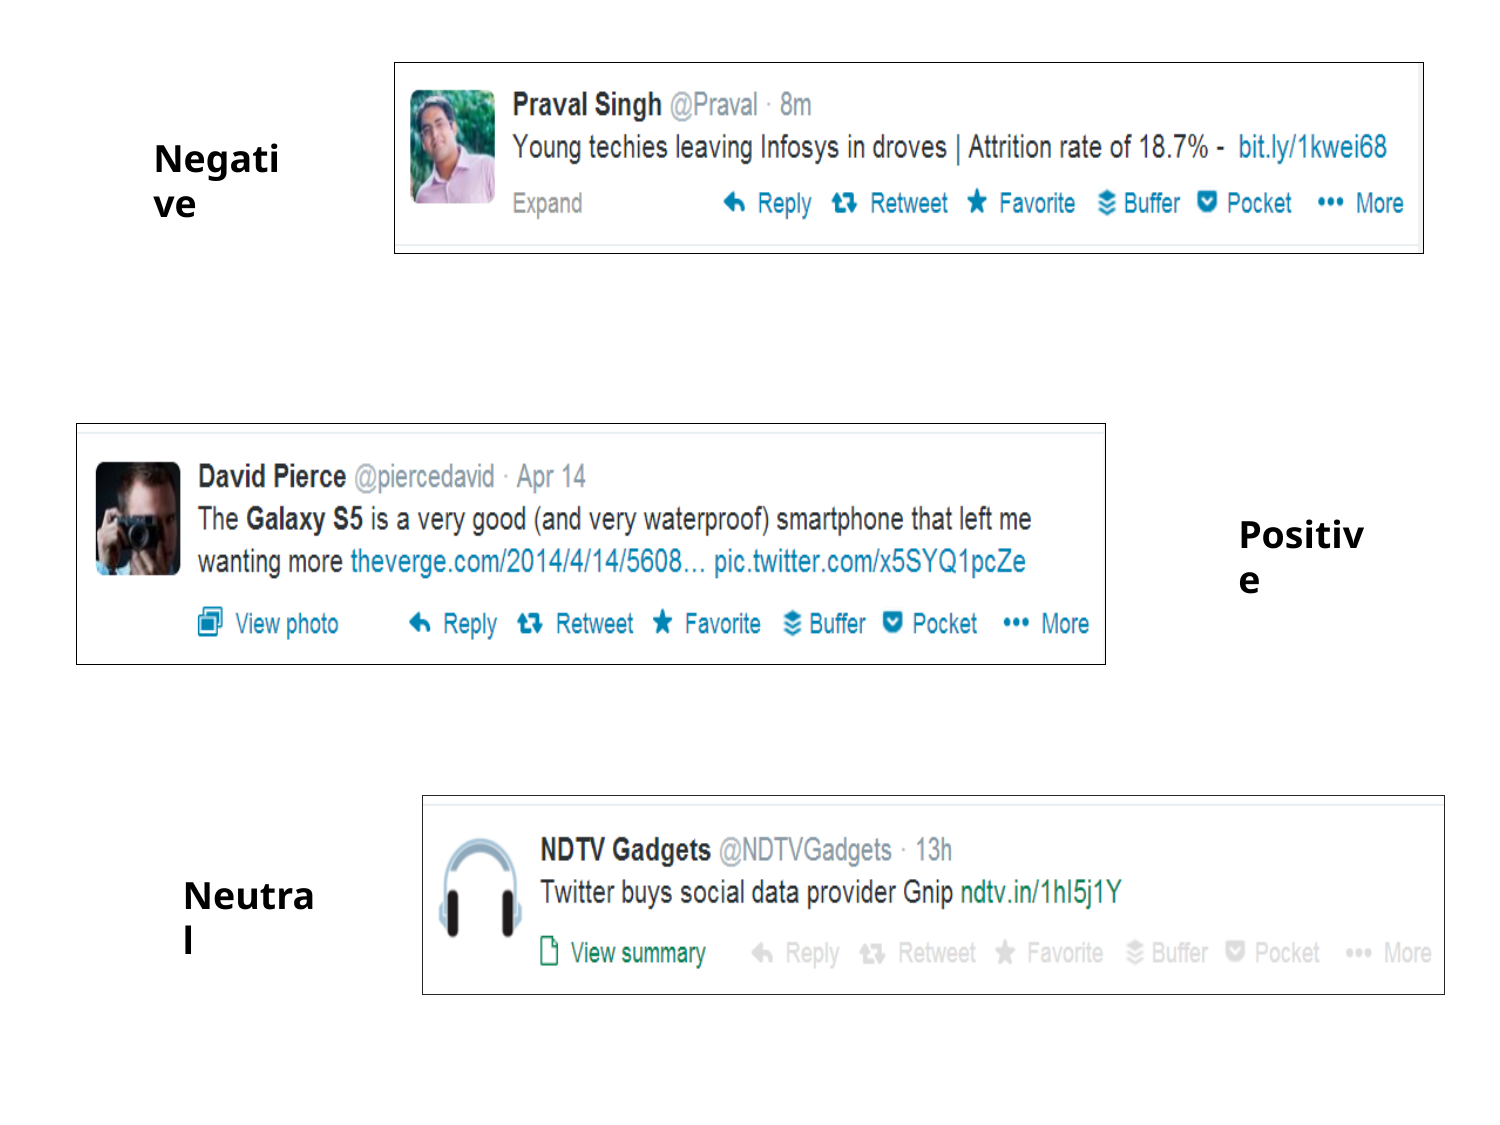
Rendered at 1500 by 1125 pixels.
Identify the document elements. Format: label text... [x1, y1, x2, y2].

picture [422, 795, 1445, 995]
text_box Neutral [167, 864, 335, 970]
text_box Negative [138, 127, 305, 233]
text_box Positive [1223, 503, 1390, 608]
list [394, 62, 1424, 254]
picture [75, 423, 1106, 665]
